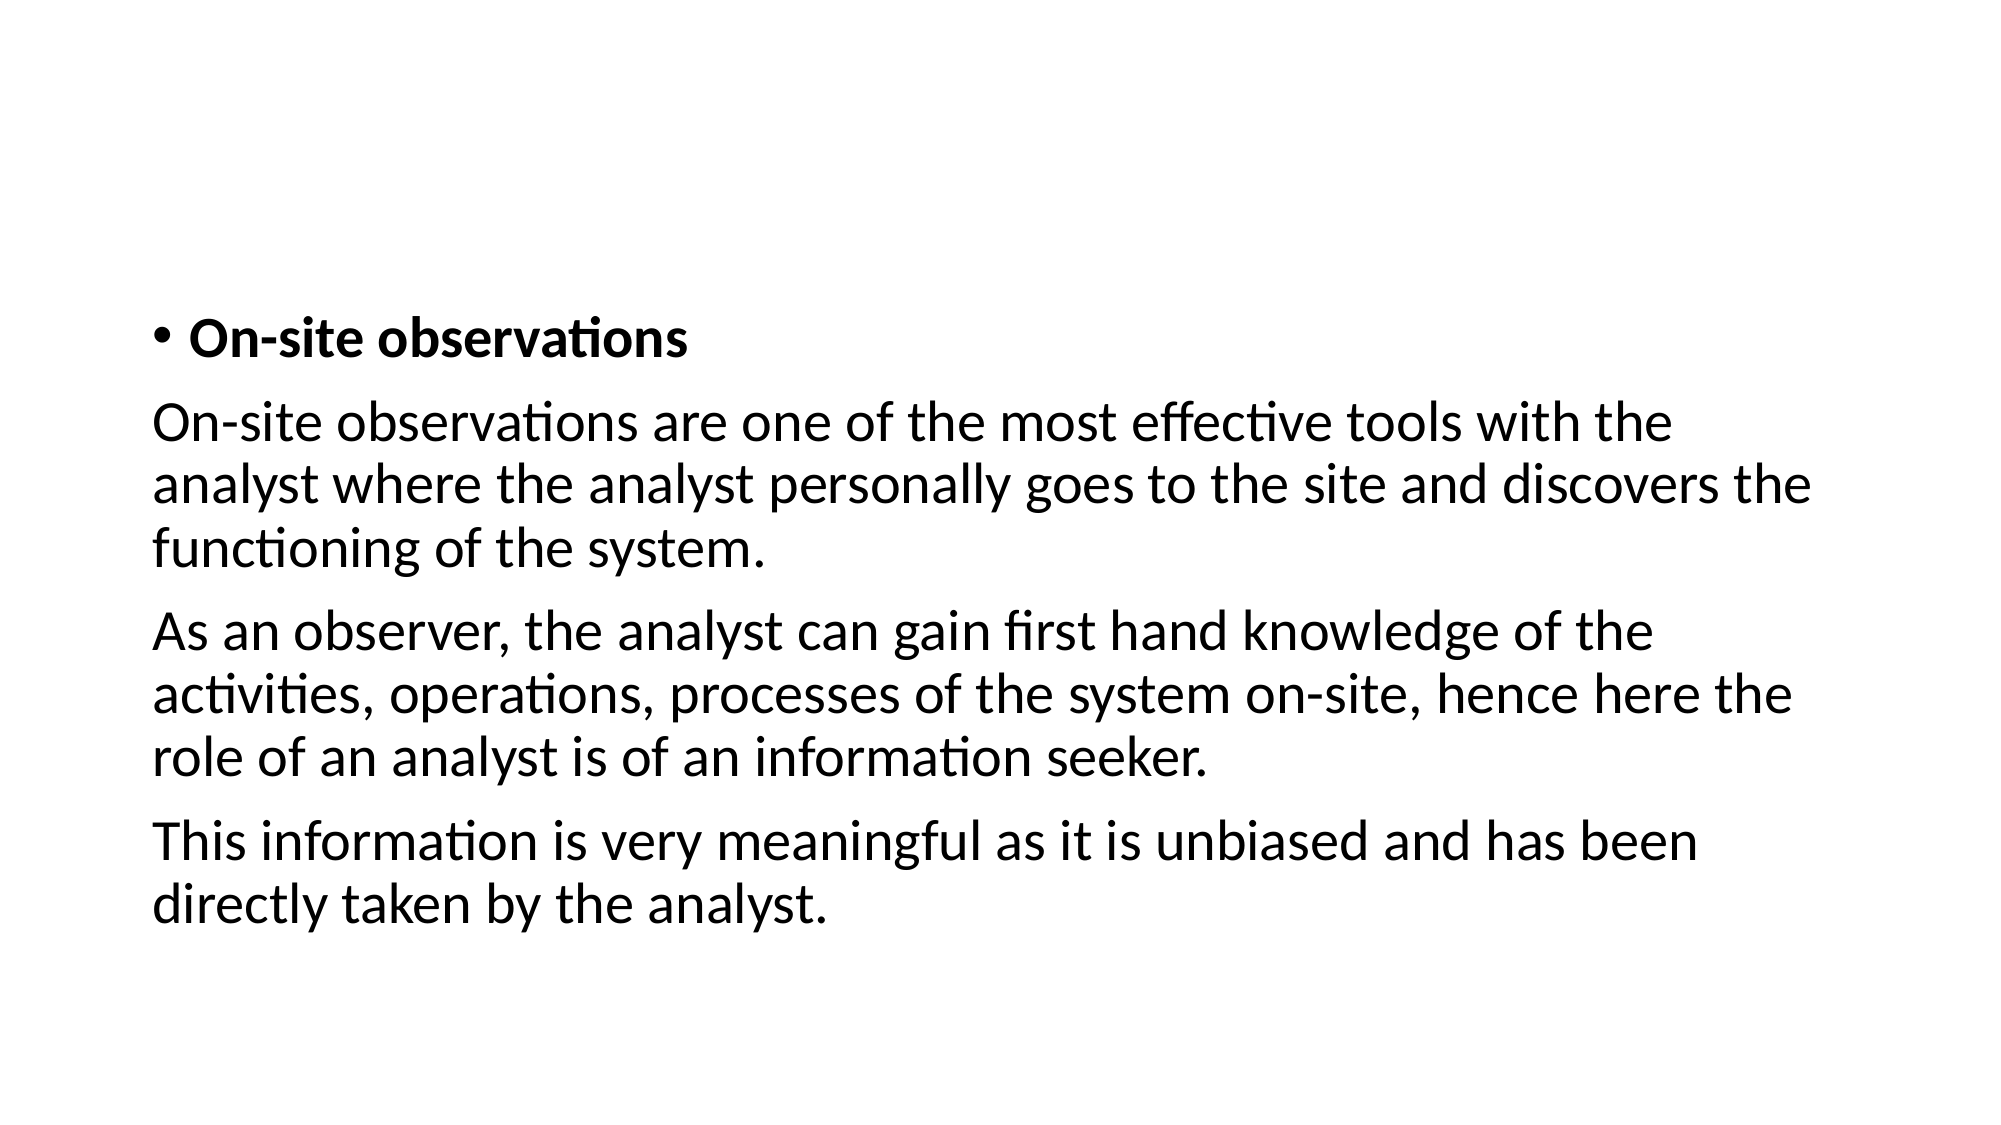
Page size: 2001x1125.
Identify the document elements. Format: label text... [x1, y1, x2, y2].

list On-site observations On-site observations are one of the most effective tools with the analyst where the analyst personally goes to the site and discovers the functioning of the system. As an observer, the analyst can gain first hand knowledge of the activities, operations, processes of the system on-site, hence here the role of an analyst is of an information seeker. This information is very meaningful as it is unbiased and has been directly taken by the analyst. [137, 299, 1863, 1014]
